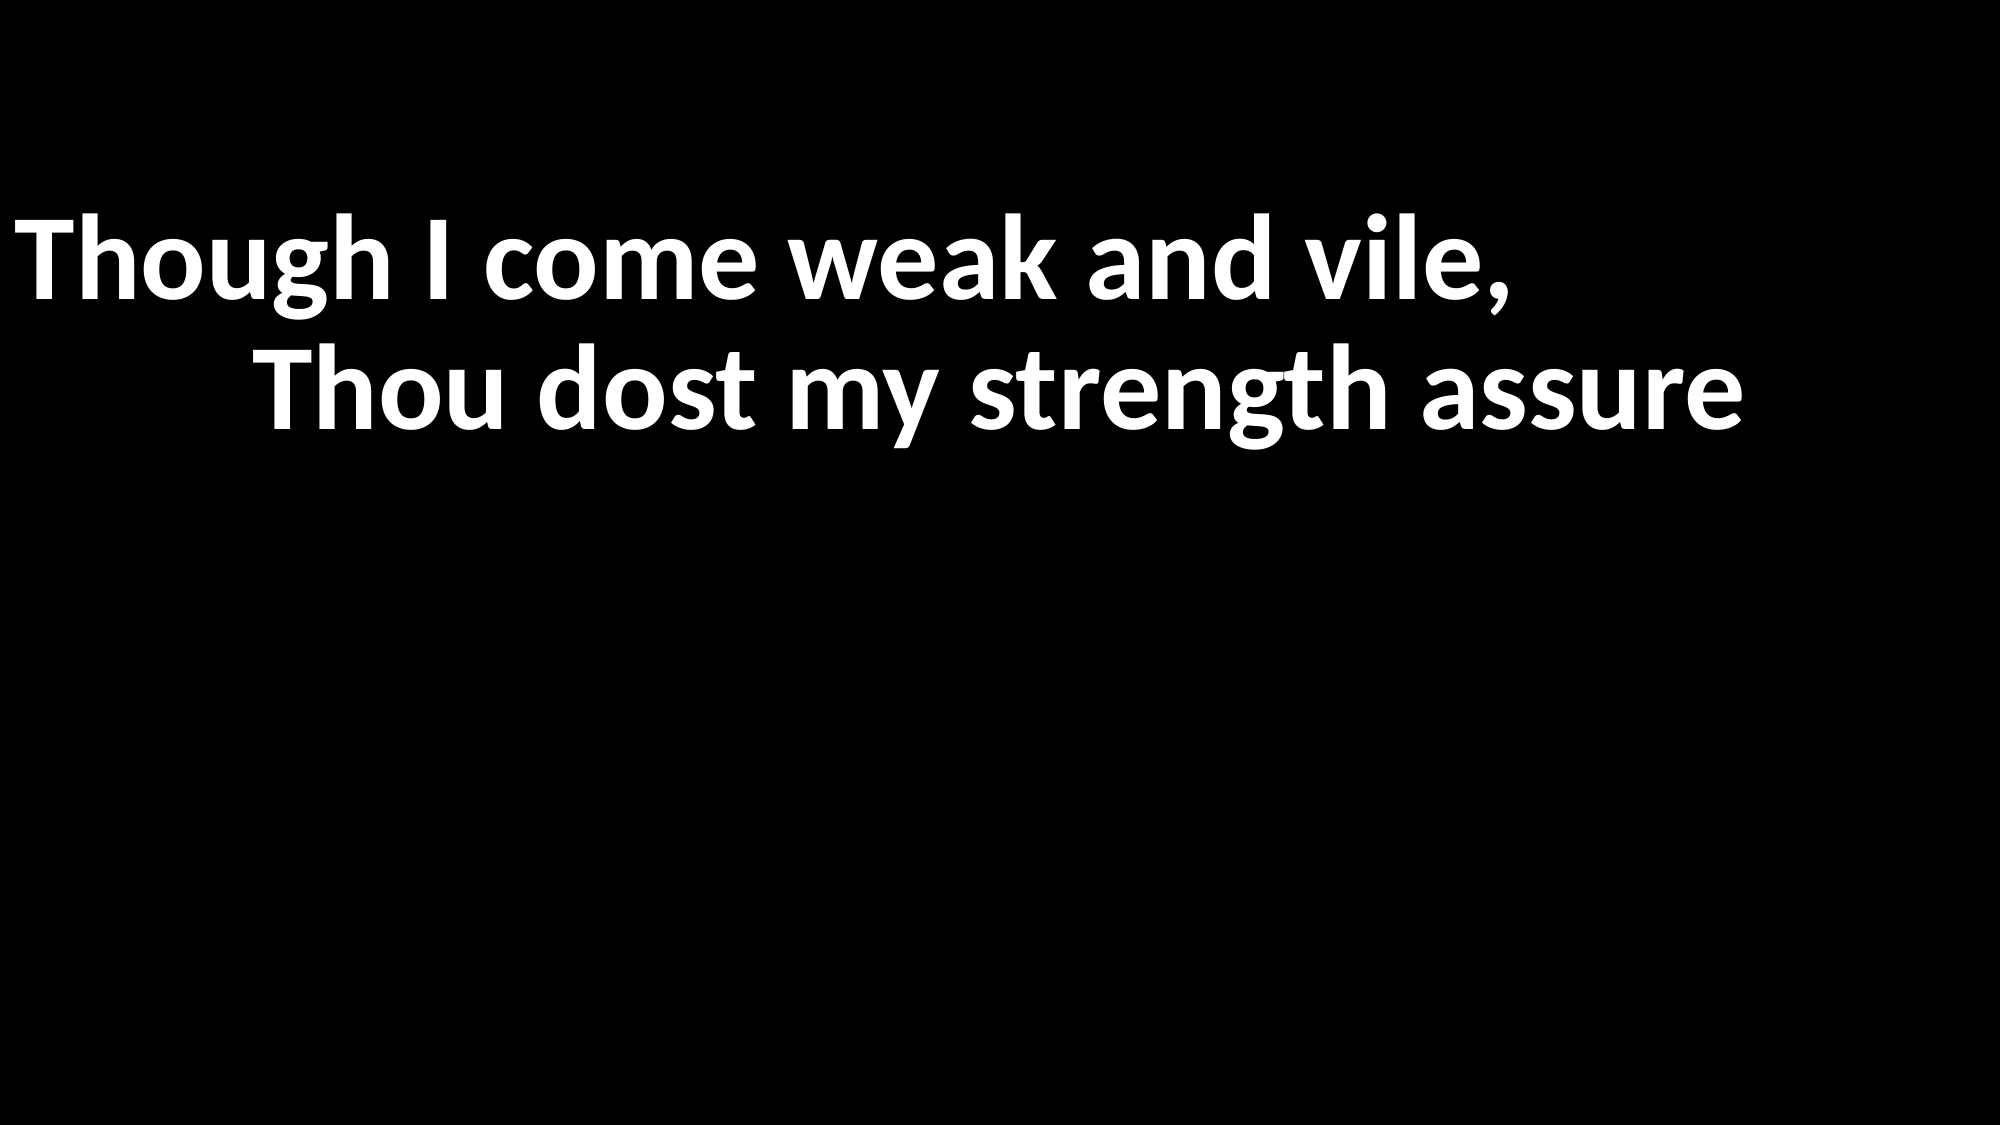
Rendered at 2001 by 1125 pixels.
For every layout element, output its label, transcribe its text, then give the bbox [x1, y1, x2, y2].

list Though I come weak and vile, Thou dost my strength assure [0, 109, 2000, 464]
